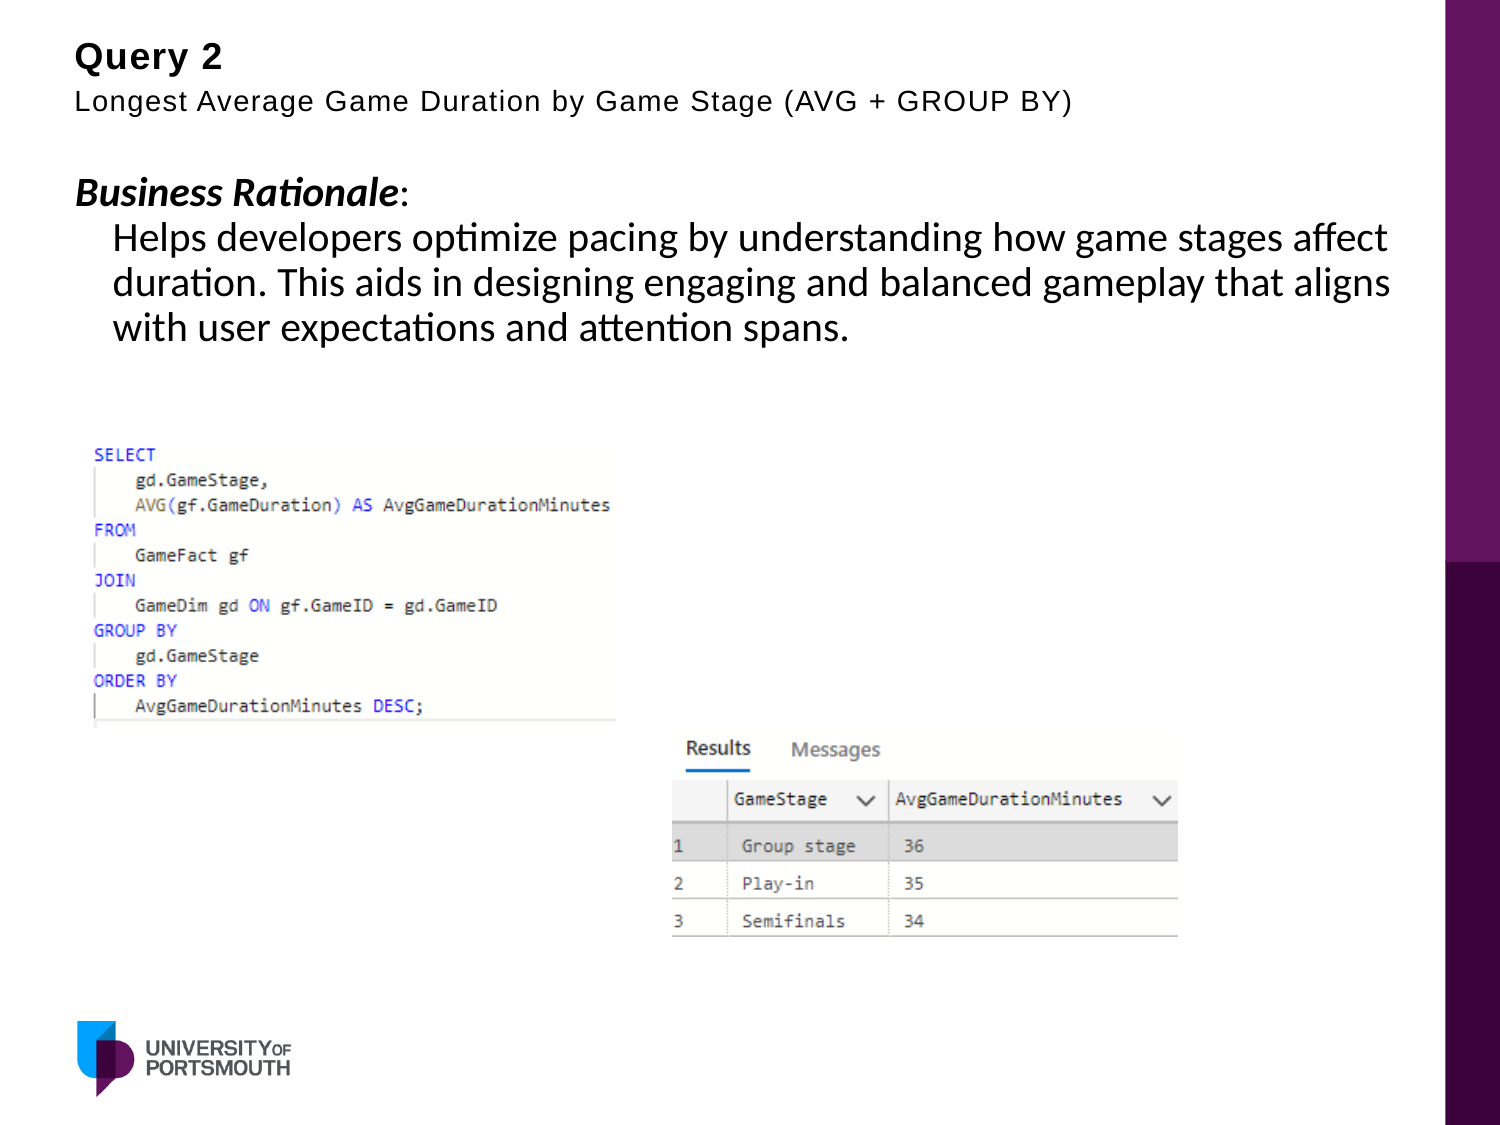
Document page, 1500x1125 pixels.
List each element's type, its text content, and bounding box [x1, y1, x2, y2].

list Business Rationale: Helps developers optimize pacing by understanding how game stages affect duration. This aids in designing engaging and balanced gameplay that aligns with user expectations and attention spans. [60, 163, 1431, 1019]
title Query 2 Longest Average Game Duration by Game Stage (AVG + GROUP BY) [59, 17, 1431, 176]
picture [672, 727, 1178, 938]
picture [77, 1021, 291, 1097]
picture [91, 444, 616, 728]
